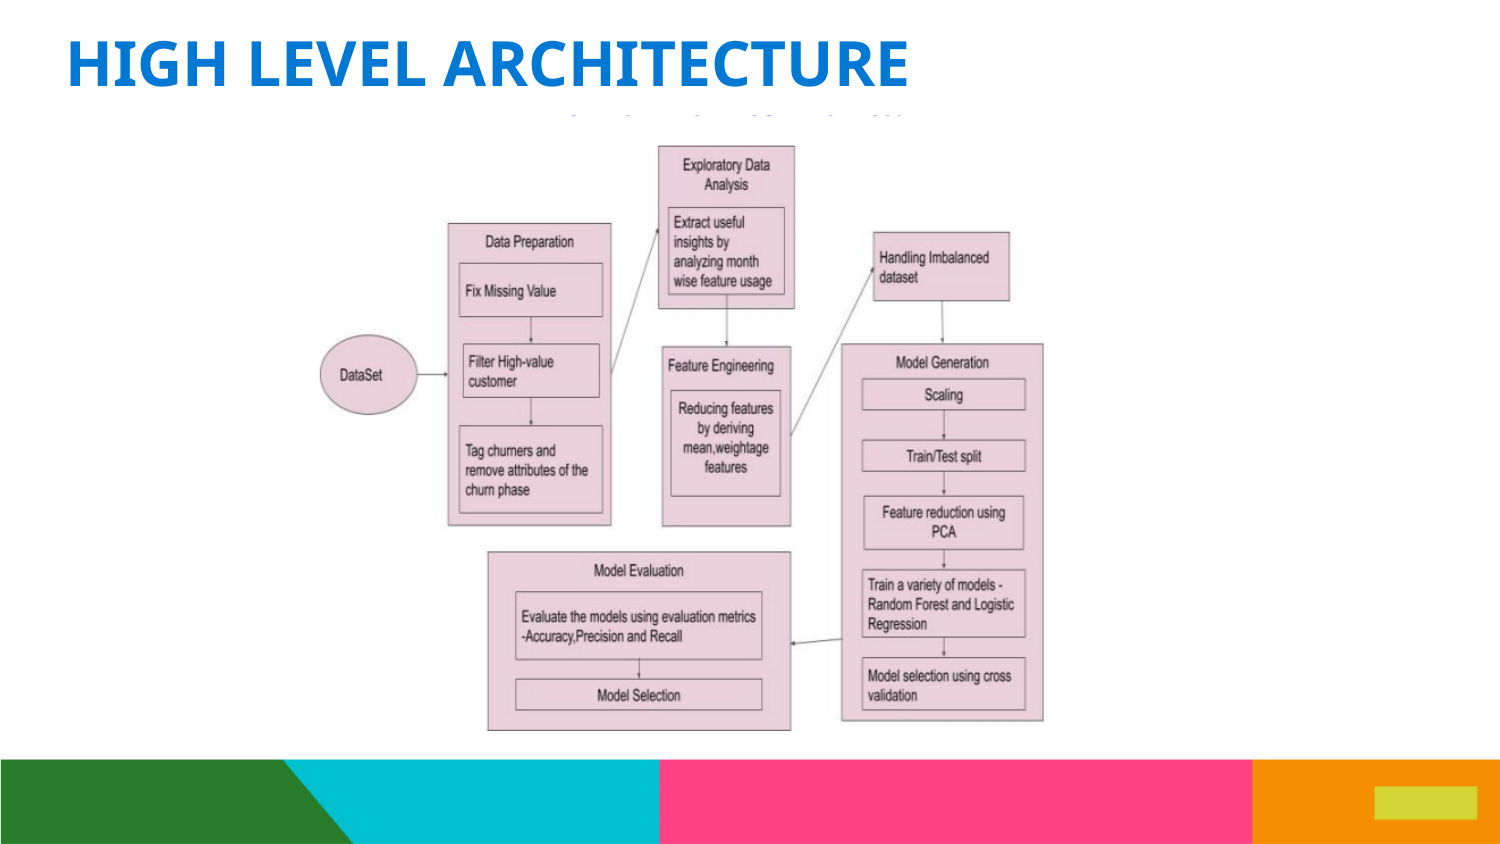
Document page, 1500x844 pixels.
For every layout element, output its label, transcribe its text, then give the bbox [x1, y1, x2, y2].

title HIGH LEVEL ARCHITECTURE [54, 0, 1367, 100]
picture [210, 115, 1258, 757]
picture [2, 760, 1500, 844]
